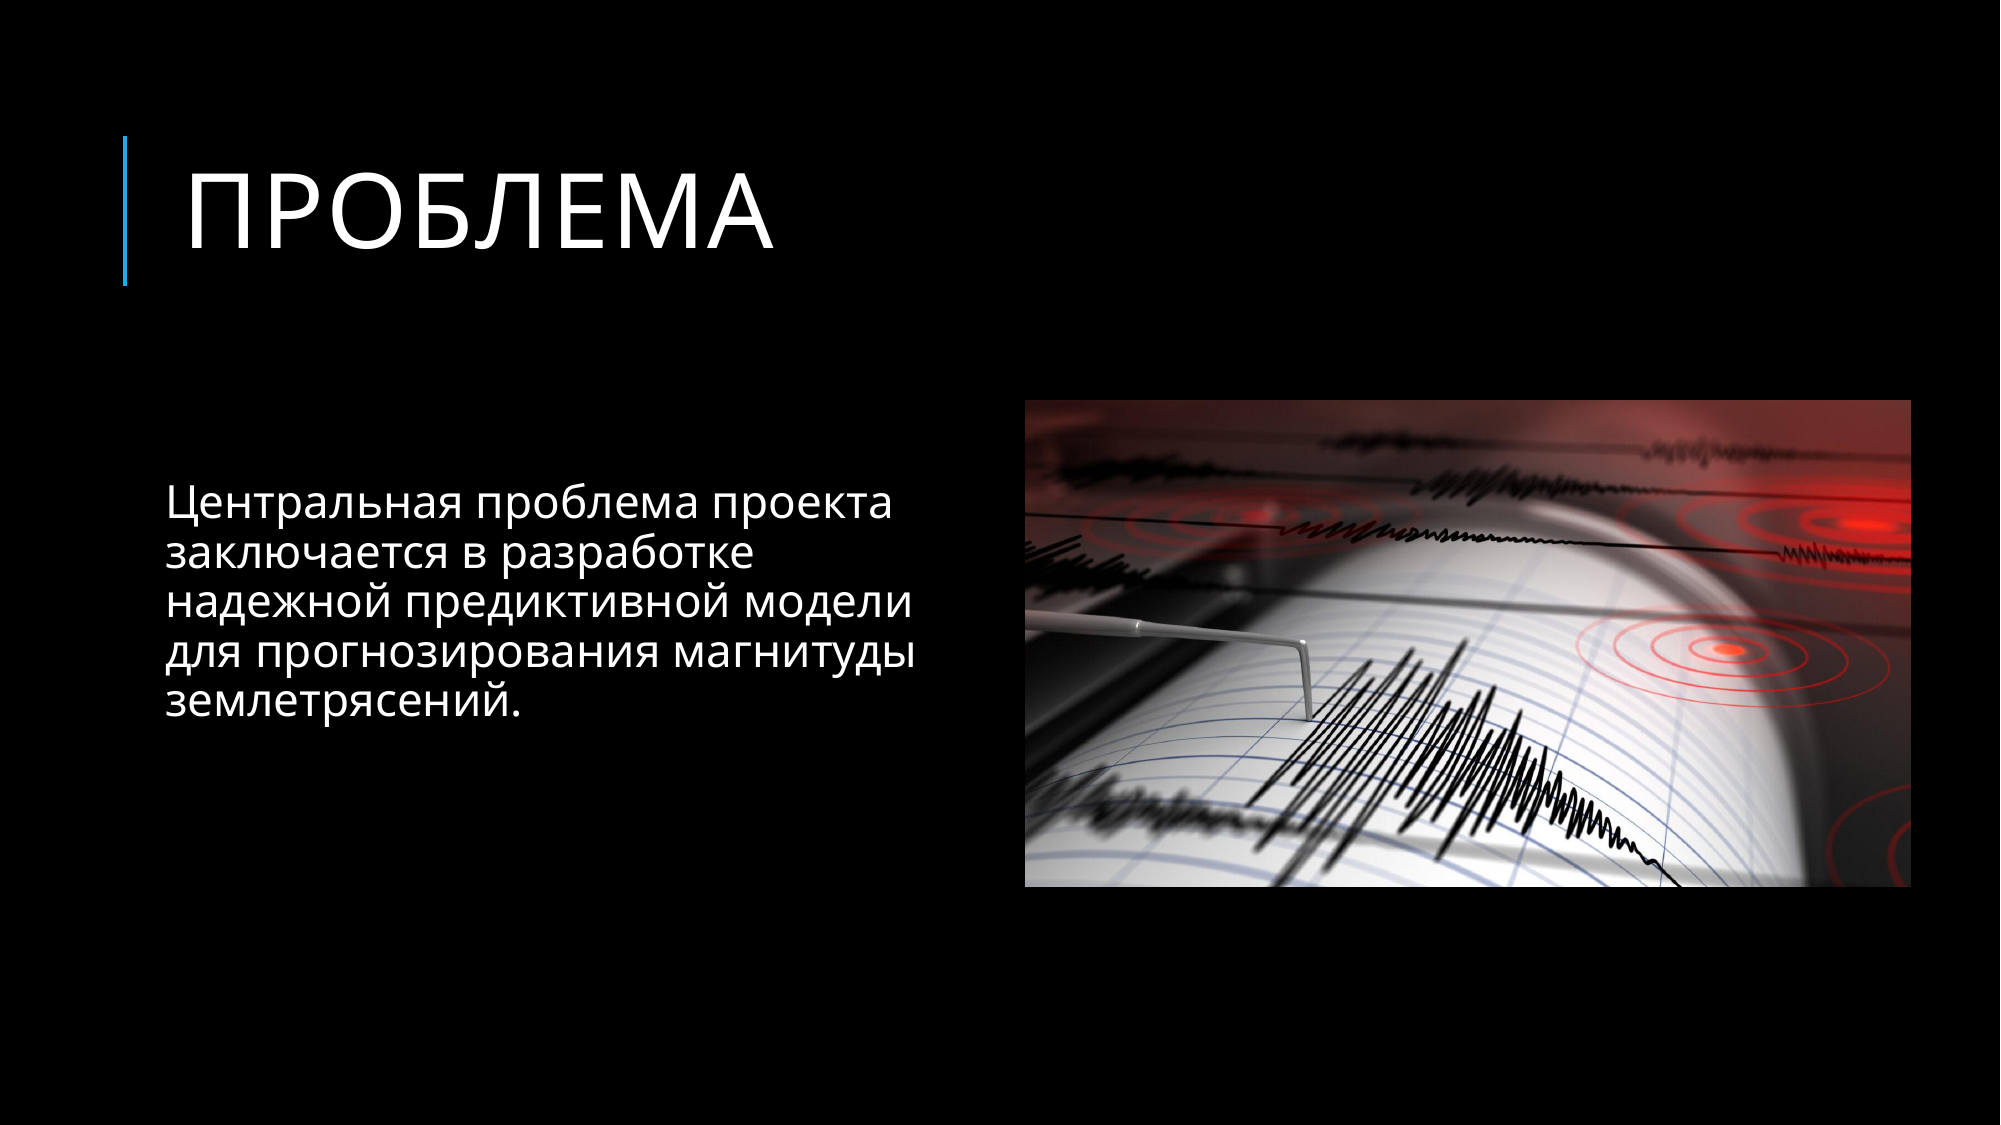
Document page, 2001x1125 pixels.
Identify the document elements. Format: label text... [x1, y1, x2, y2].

list Центральная проблема проекта заключается в разработке надежной предиктивной модели для прогнозирования магнитуды землетрясений. [142, 472, 975, 859]
picture [1025, 399, 1911, 888]
title Проблема [168, 96, 1763, 342]
